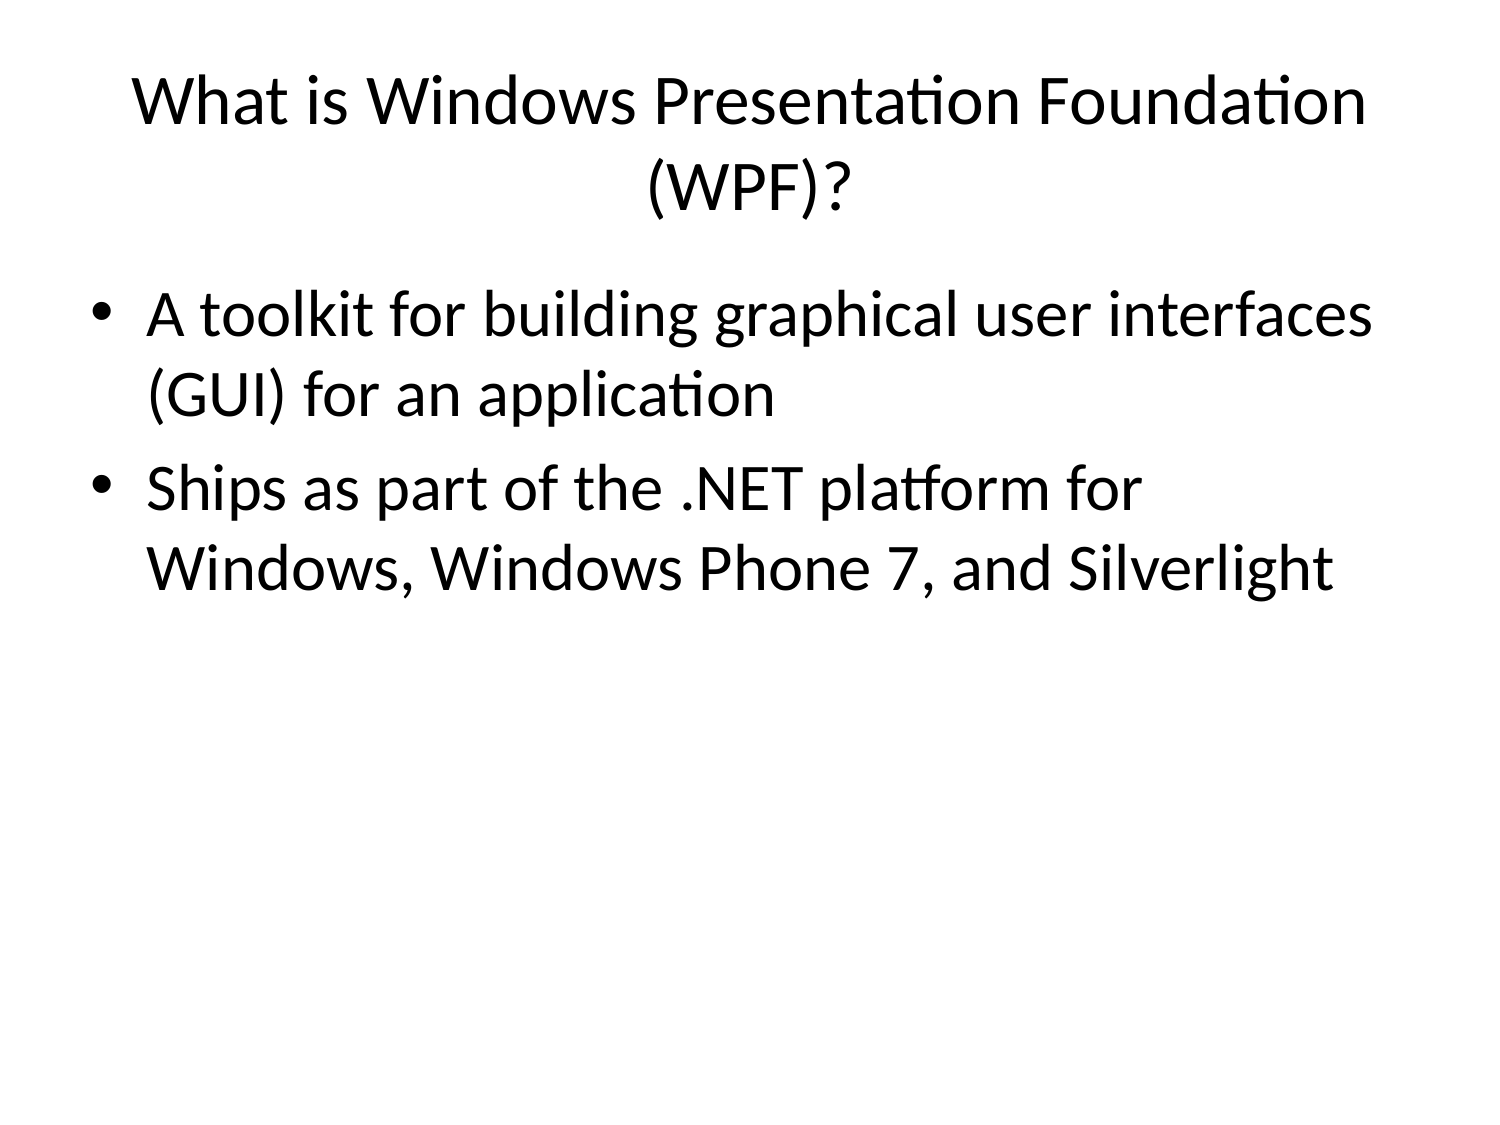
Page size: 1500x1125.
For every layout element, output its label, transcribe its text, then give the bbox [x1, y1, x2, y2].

list A toolkit for building graphical user interfaces (GUI) for an application Ships as part of the .NET platform for Windows, Windows Phone 7, and Silverlight [75, 262, 1425, 1005]
title What is Windows Presentation Foundation (WPF)? [75, 45, 1425, 233]
